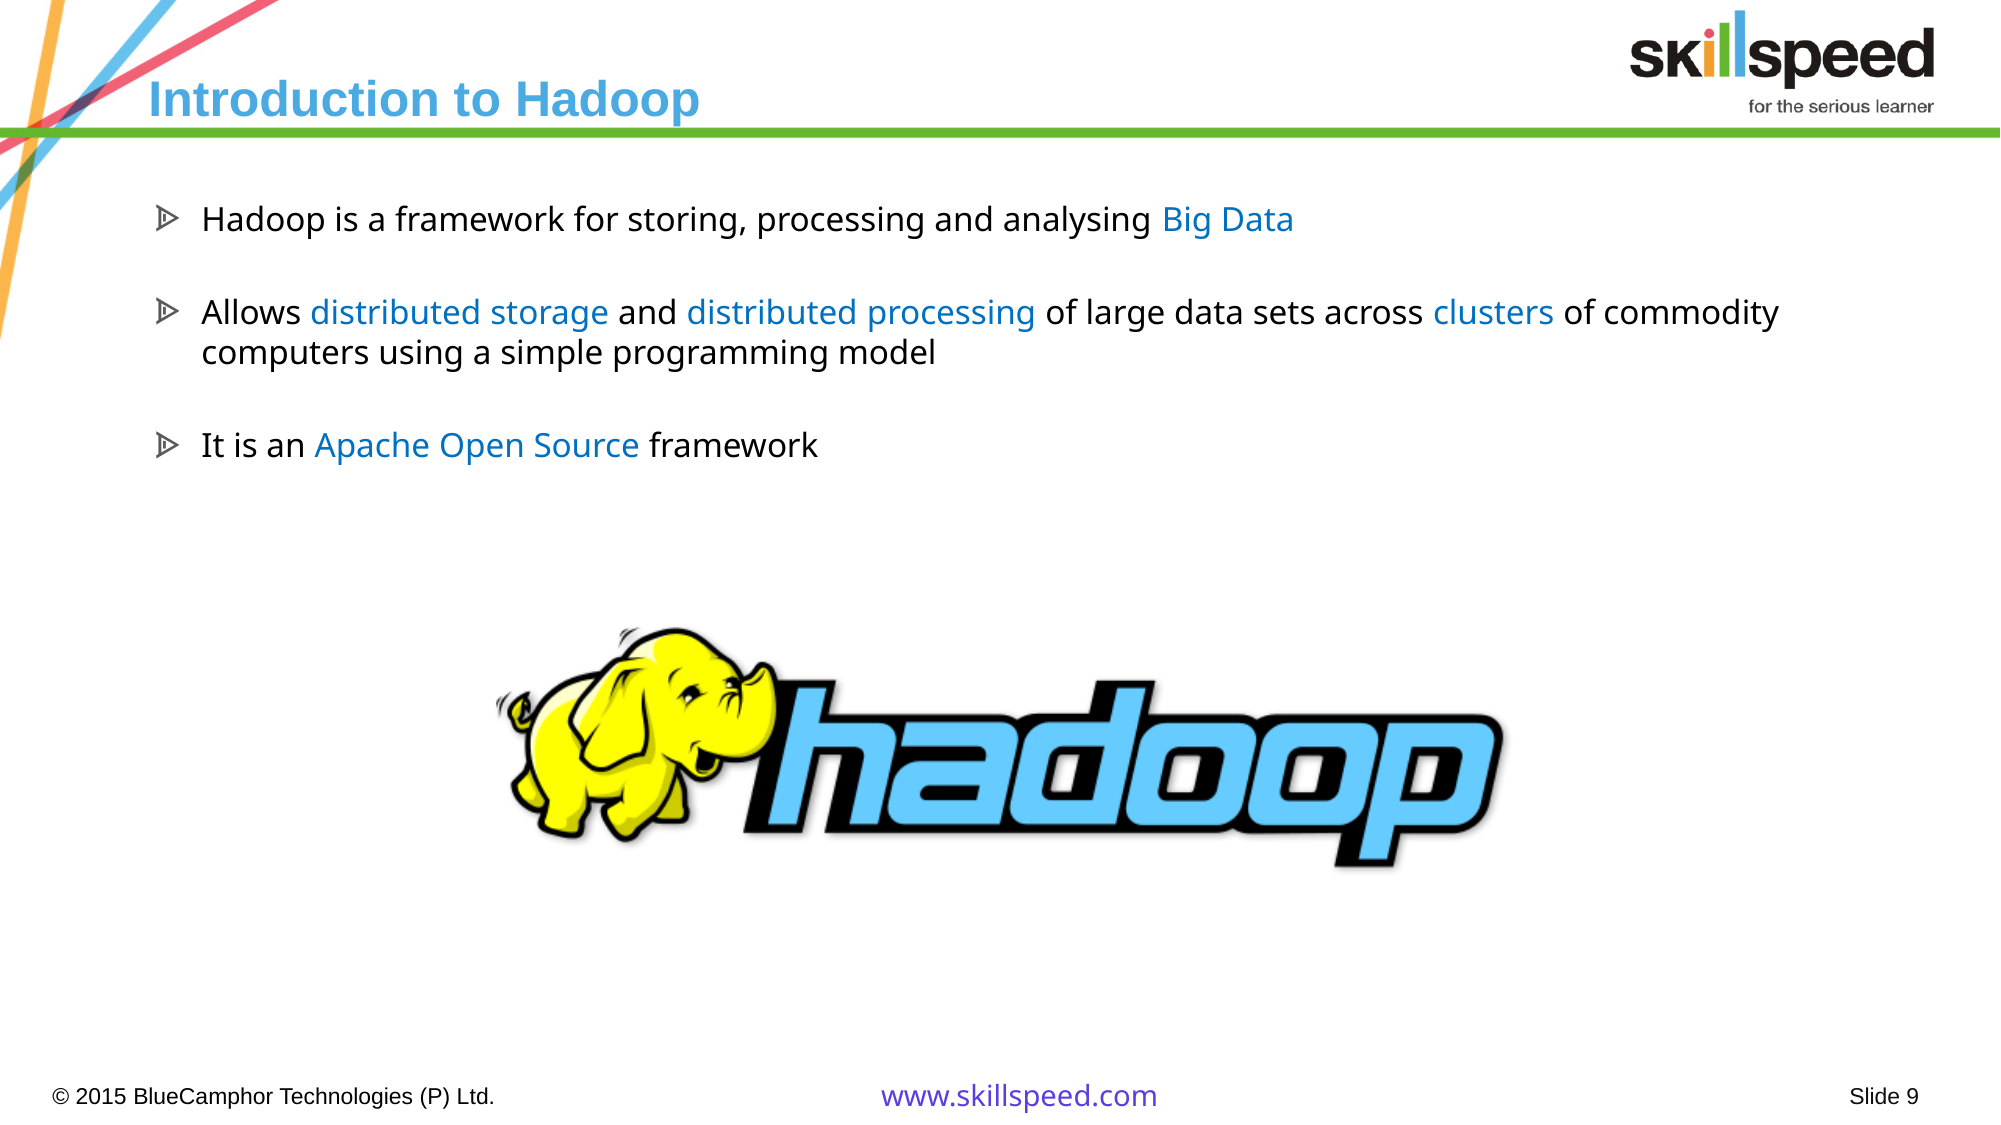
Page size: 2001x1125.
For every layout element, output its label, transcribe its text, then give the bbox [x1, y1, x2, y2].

title Introduction to Hadoop [133, 40, 1408, 154]
picture [0, 0, 2000, 1125]
text_box Hadoop is a framework for storing, processing and analysing Big Data Allows distributed storage and distributed processing of large data sets across clusters of commodity computers using a simple programming model It is an Apache Open Source framework [139, 190, 1915, 472]
